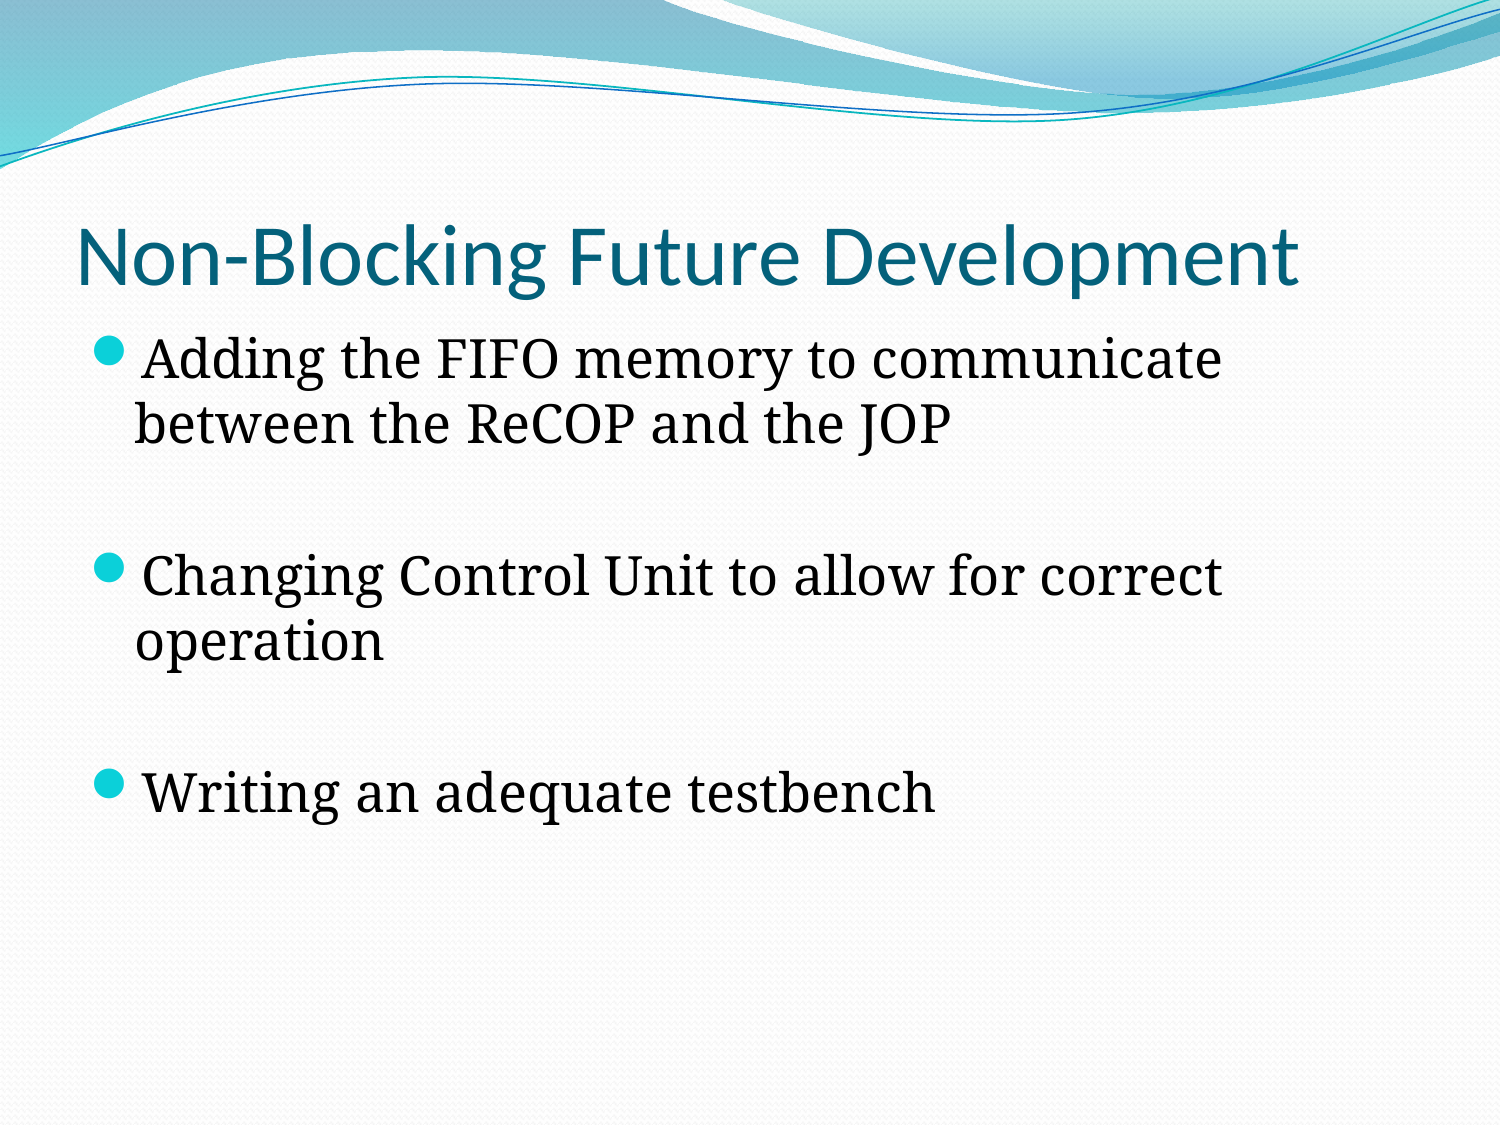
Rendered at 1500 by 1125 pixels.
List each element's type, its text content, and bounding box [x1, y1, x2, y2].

title Non-Blocking Future Development [75, 115, 1425, 303]
list Adding the FIFO memory to communicate between the ReCOP and the JOP Changing Control Unit to allow for correct operation Writing an adequate testbench [75, 317, 1425, 1038]
